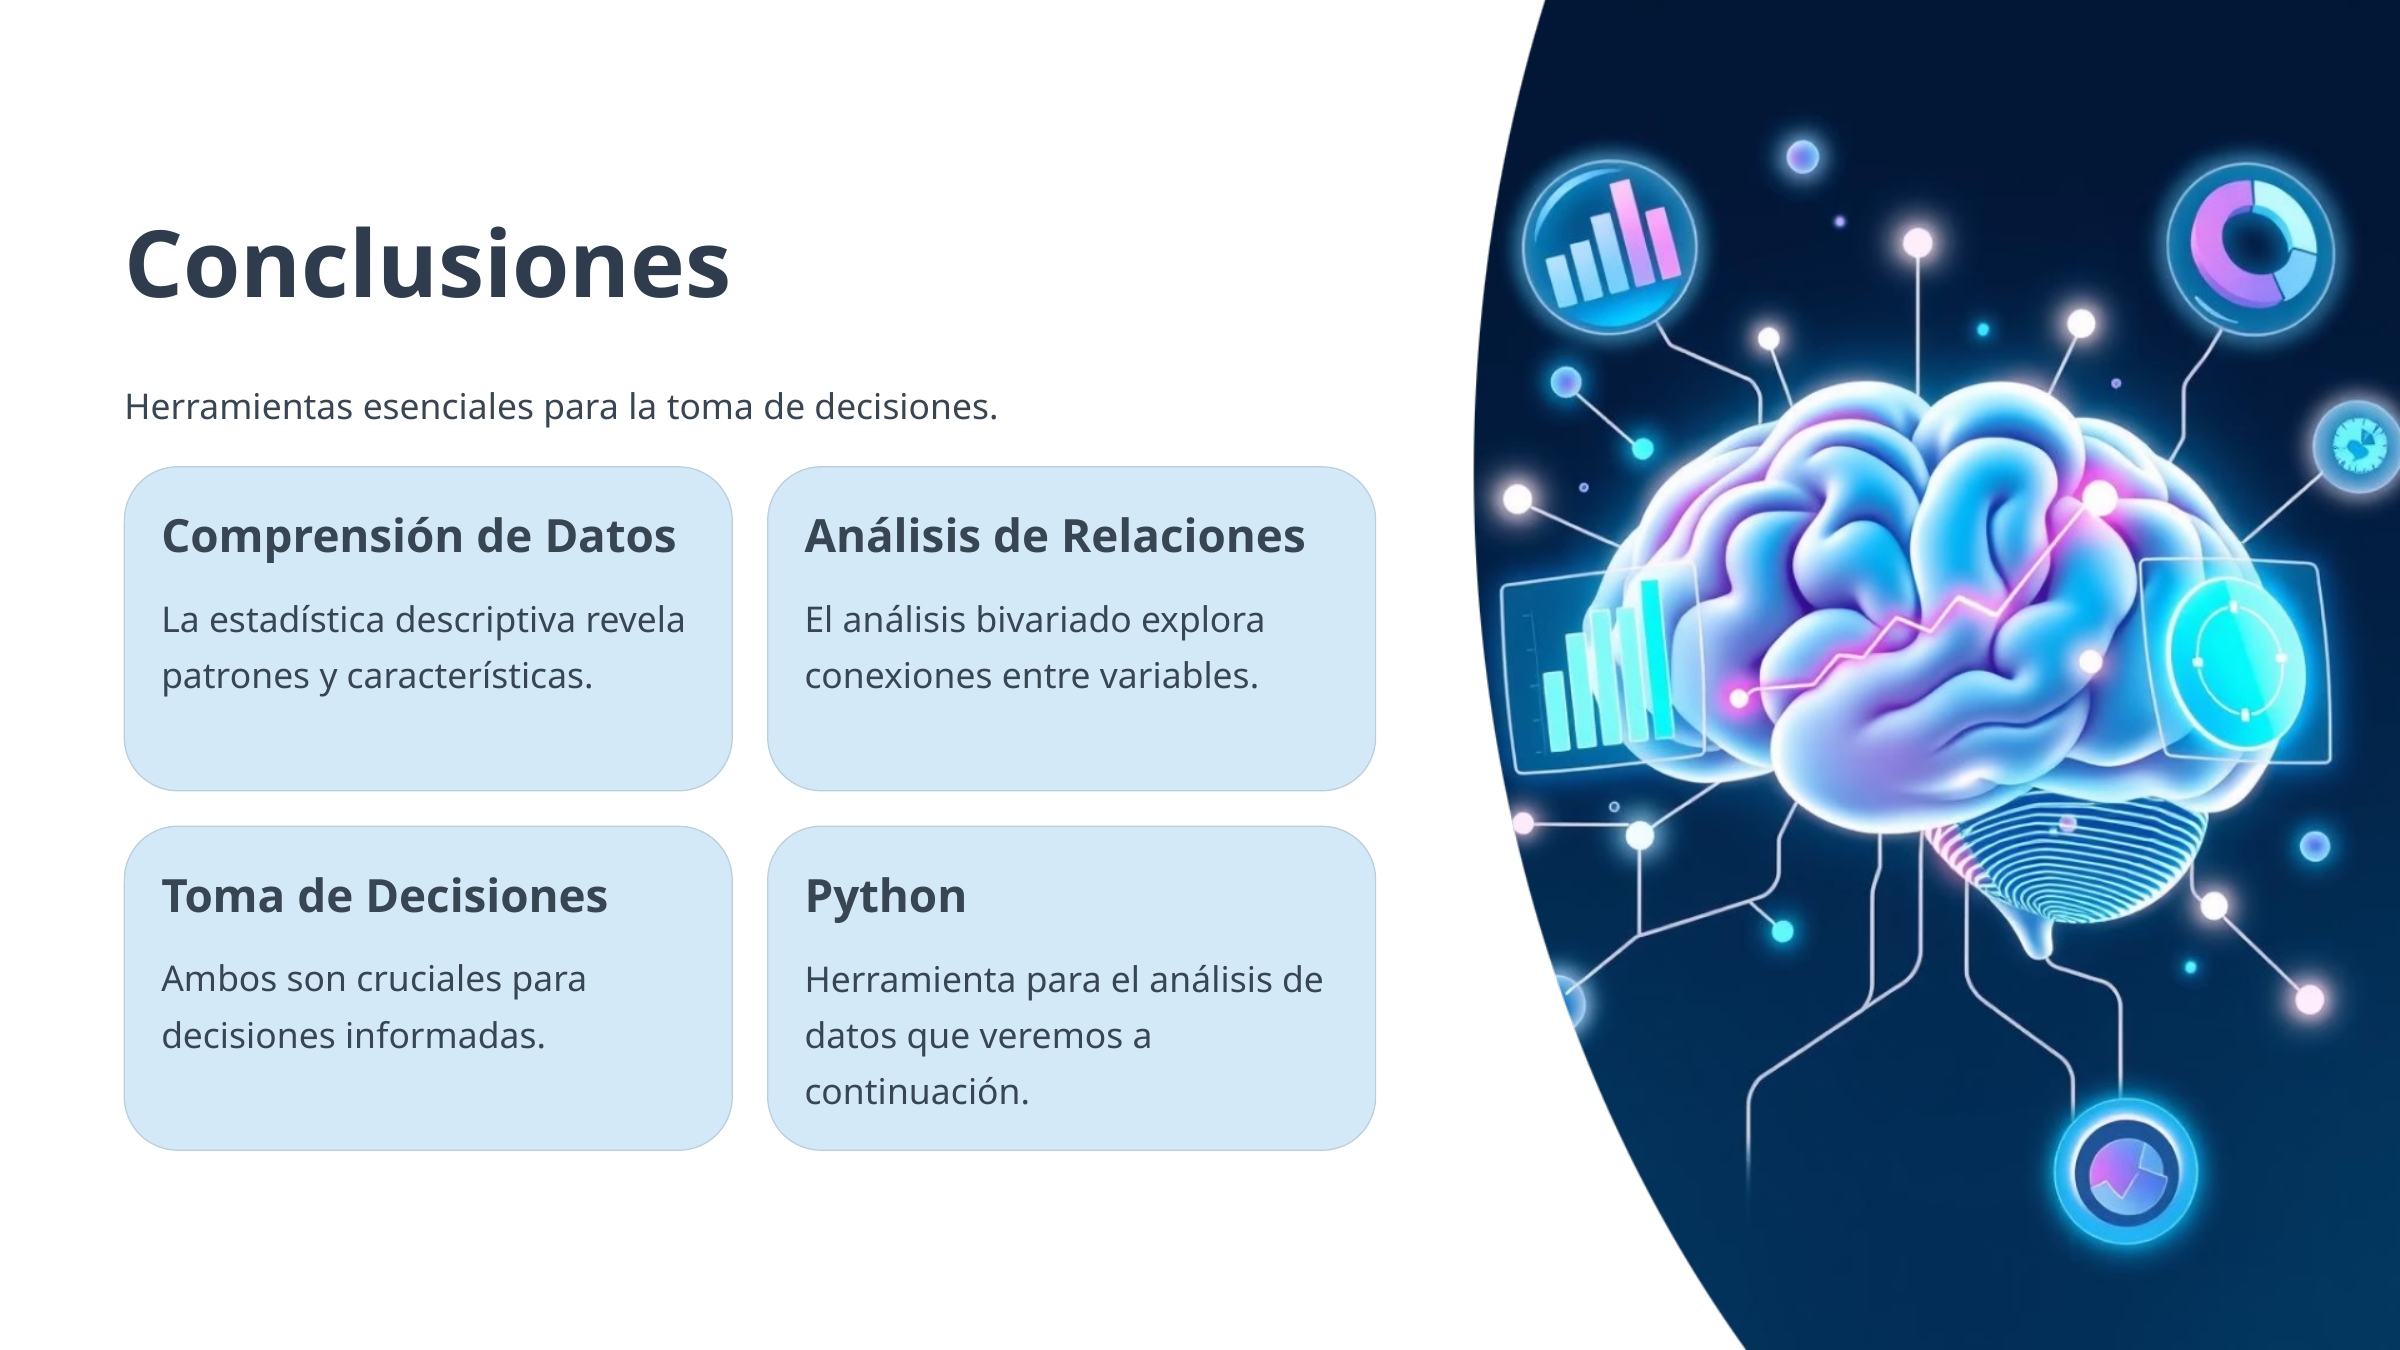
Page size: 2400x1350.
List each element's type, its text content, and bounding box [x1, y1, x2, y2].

text_box La estadística descriptiva revela patrones y características. [161, 583, 696, 754]
text_box Comprensión de Datos [161, 503, 629, 562]
text_box [124, 826, 733, 1151]
text_box Ambos son cruciales para decisiones informadas. [161, 942, 696, 1057]
text_box Herramientas esenciales para la toma de decisiones. [124, 369, 1376, 427]
text_box El análisis bivariado explora conexiones entre variables. [804, 583, 1339, 697]
text_box Análisis de Relaciones [804, 503, 1273, 562]
text_box Toma de Decisiones [161, 863, 629, 922]
text_box [767, 466, 1376, 791]
text_box [767, 826, 1376, 1151]
text_box Herramienta para el análisis de datos que veremos a continuación. [804, 942, 1339, 1114]
text_box Python [804, 863, 1273, 922]
text_box Conclusiones [124, 199, 1060, 317]
text_box [124, 466, 733, 791]
picture [1454, 0, 2400, 1350]
